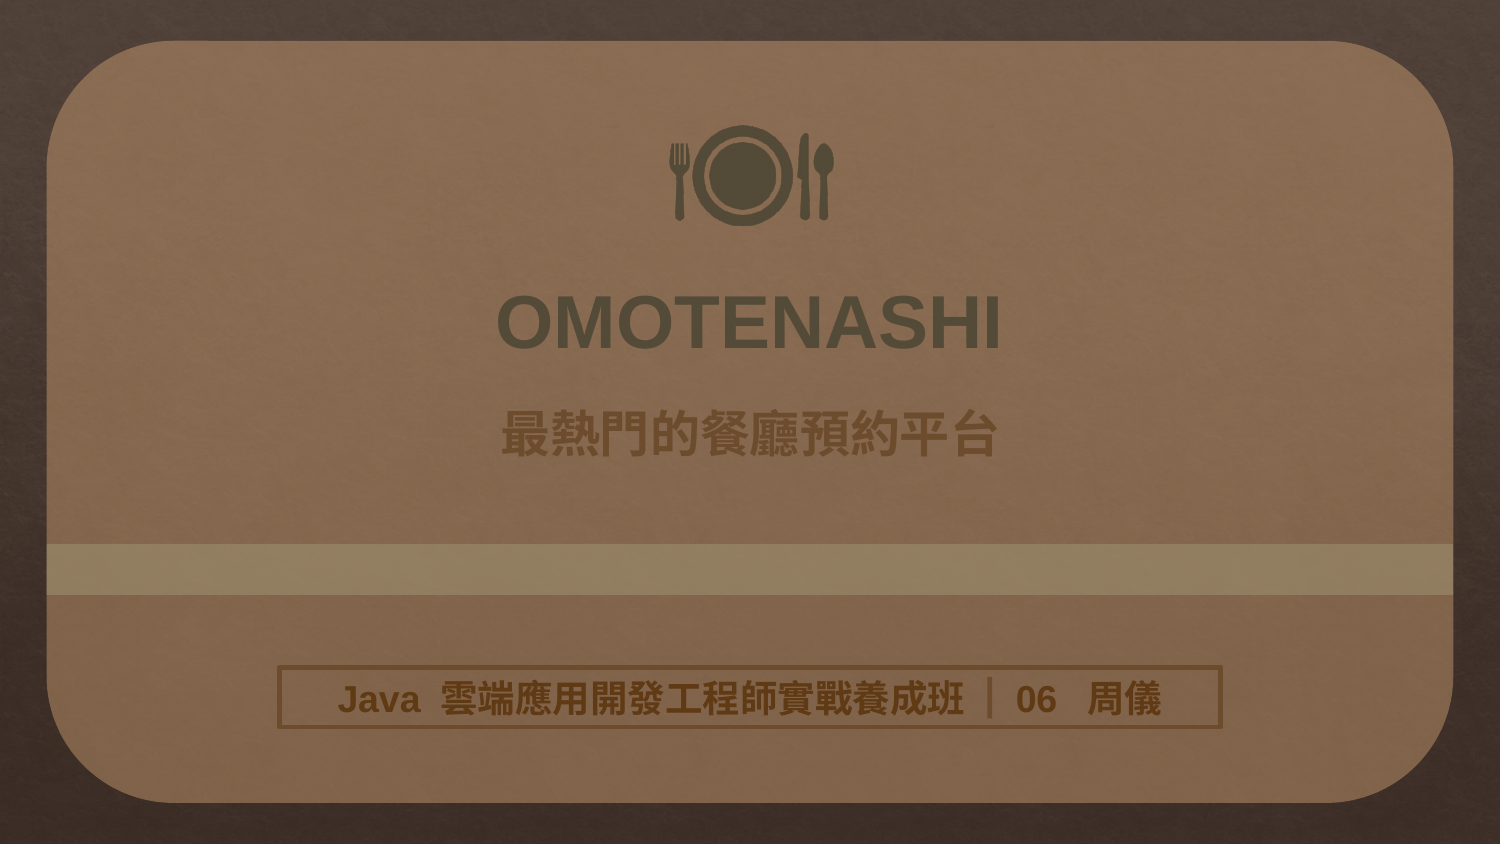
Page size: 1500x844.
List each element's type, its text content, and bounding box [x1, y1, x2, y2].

text_box Java 雲端應用開發工程師實戰養成班 06 周儀 [279, 667, 1221, 728]
text_box [46, 40, 1454, 543]
text_box [46, 543, 1454, 595]
text_box OMOTENASHI [401, 266, 1099, 371]
text_box 最熱門的餐廳預約平台 [401, 395, 1099, 471]
picture [661, 88, 839, 267]
text_box [986, 676, 993, 720]
text_box [46, 595, 1454, 803]
